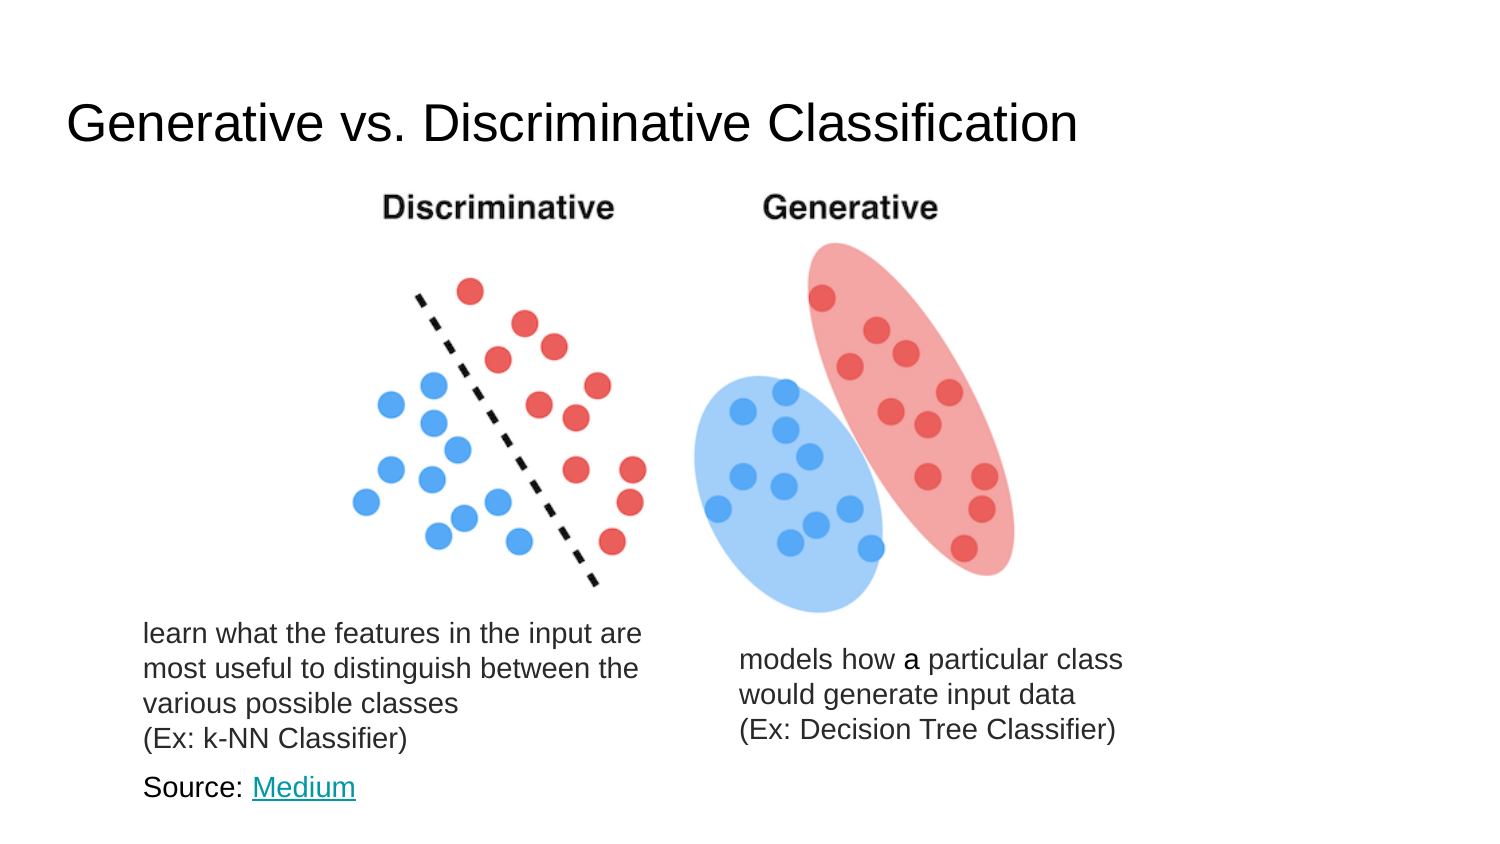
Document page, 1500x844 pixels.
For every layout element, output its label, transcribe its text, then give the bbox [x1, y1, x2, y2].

text_box learn what the features in the input are most useful to distinguish between the various possible classes (Ex: k-NN Classifier) [127, 599, 690, 769]
text_box models how a particular class would generate input data (Ex: Decision Tree Classifier) [724, 625, 1217, 761]
text_box Source: Medium [127, 753, 518, 819]
picture [346, 187, 1017, 620]
title Generative vs. Discriminative Classification [51, 72, 1449, 167]
